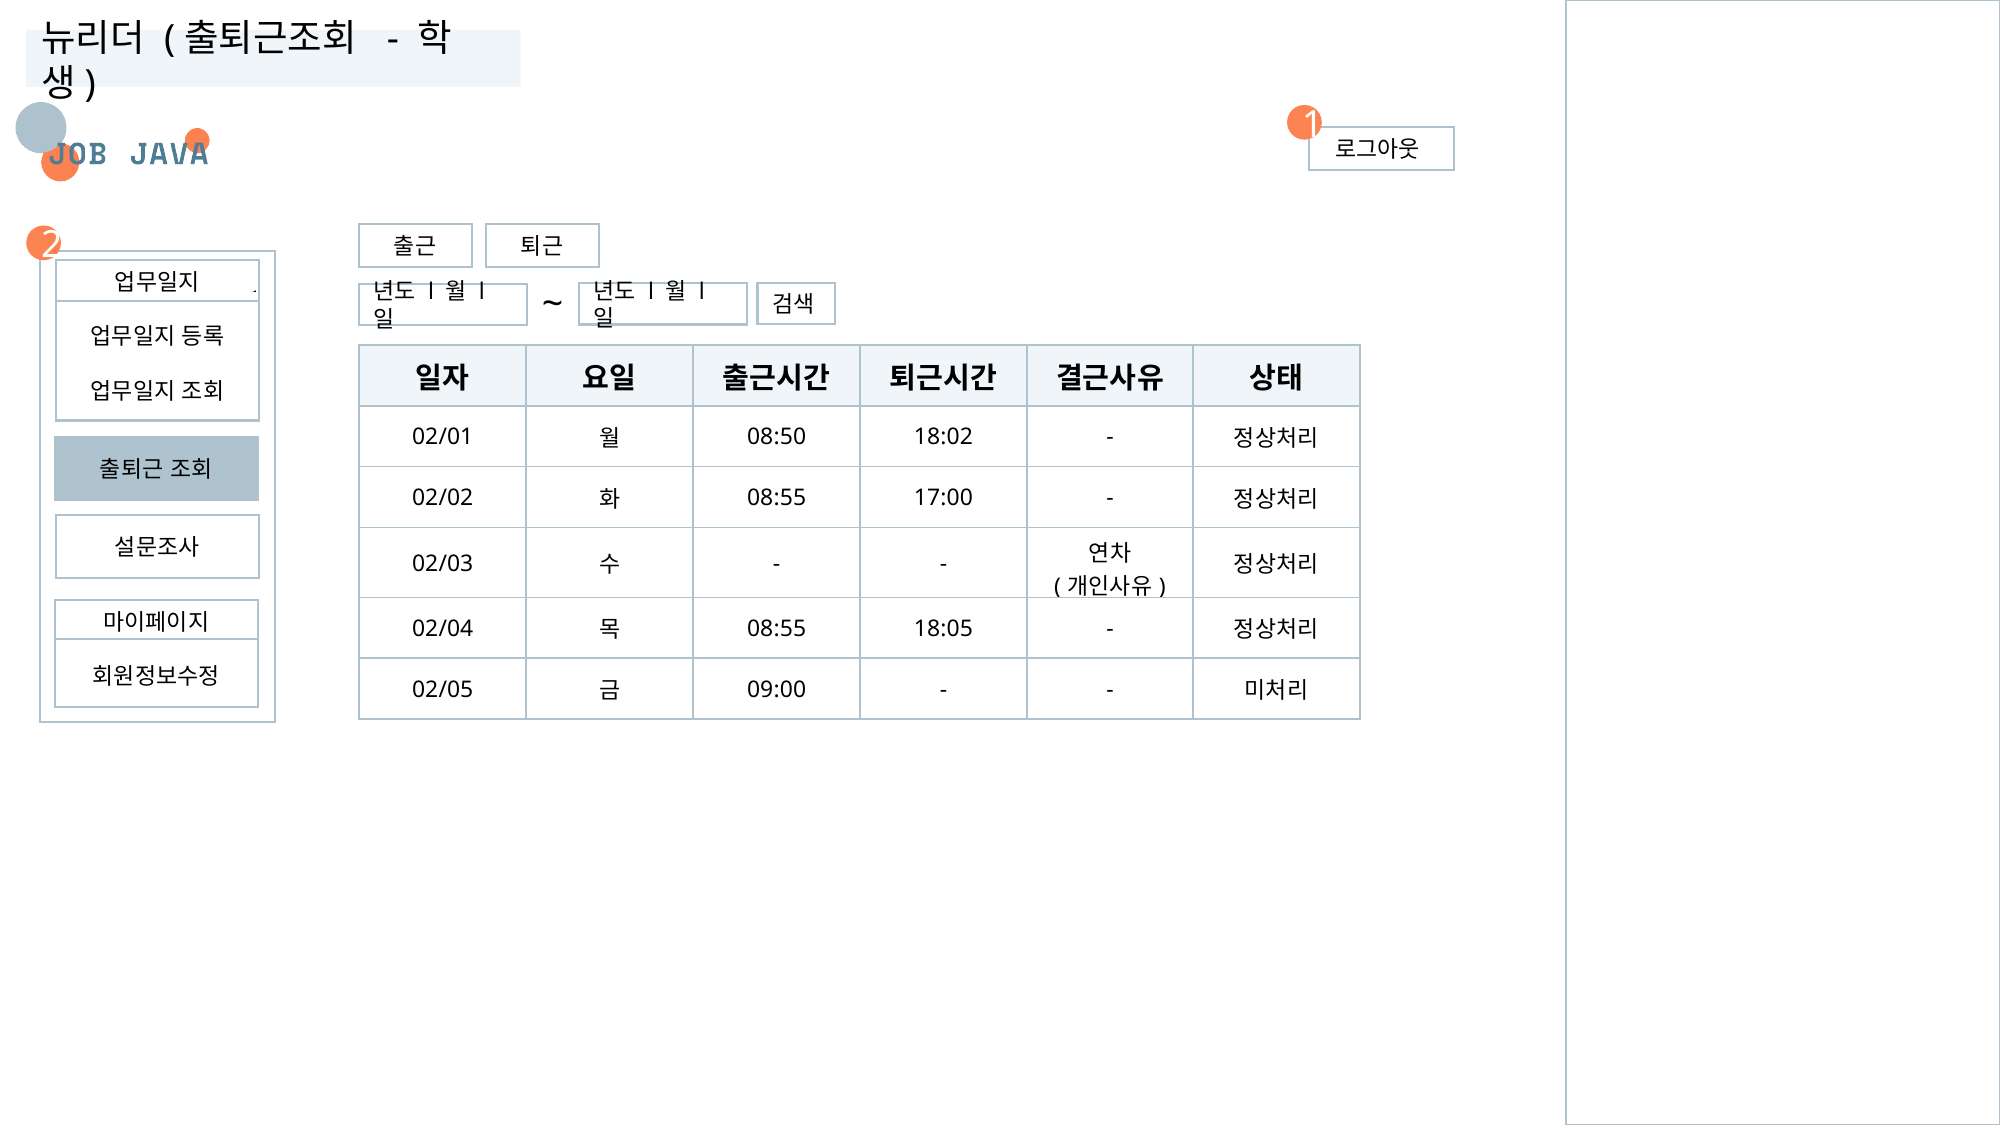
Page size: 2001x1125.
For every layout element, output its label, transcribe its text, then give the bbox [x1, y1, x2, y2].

table_cell 월 [527, 407, 692, 466]
table_cell - [861, 659, 1026, 718]
table_cell 정상처리 [1194, 528, 1359, 597]
table_cell 09:00 [694, 659, 859, 718]
text_box 퇴근 [485, 223, 600, 268]
table_cell 02/05 [360, 659, 525, 718]
table_cell 연차 (개인사유) [1028, 528, 1192, 597]
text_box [26, 225, 276, 722]
text_box 년도 l 월 l 일 [358, 283, 527, 326]
text_box ~ [527, 271, 579, 332]
table_header 출근시간 [694, 346, 859, 405]
table_cell 08:50 [694, 407, 859, 466]
table_cell 화 [527, 467, 692, 527]
table_cell 17:00 [861, 467, 1026, 527]
table_cell 목 [527, 598, 692, 657]
table_cell 금 [527, 659, 692, 718]
text_box 검색 [756, 282, 836, 325]
table_cell 18:02 [861, 407, 1026, 466]
table_cell 02/01 [360, 407, 525, 466]
table_cell 정상처리 [1194, 407, 1359, 466]
table_cell 02/03 [360, 528, 525, 597]
text_box 년도 l 월 l 일 [579, 282, 748, 326]
table_header 요일 [527, 346, 692, 405]
table_cell 02/04 [360, 598, 525, 657]
table_cell - [861, 528, 1026, 597]
text_box 출근 [358, 223, 473, 268]
table_cell 수 [527, 528, 692, 597]
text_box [1287, 104, 1512, 226]
table_cell 08:55 [694, 598, 859, 657]
table_cell 02/02 [360, 467, 525, 527]
table_cell - [1028, 598, 1192, 657]
table_header 상태 [1194, 346, 1359, 405]
table_header 퇴근시간 [861, 346, 1026, 405]
table_cell - [1028, 659, 1192, 718]
table_header 결근사유 [1028, 346, 1192, 405]
table_cell 08:55 [694, 467, 859, 527]
table_cell 미처리 [1194, 659, 1359, 718]
table_header 일자 [360, 346, 525, 405]
table_cell 정상처리 [1194, 467, 1359, 527]
text_box 뉴리더 (출퇴근조회 - 학생) [26, 29, 521, 87]
table_cell - [1028, 407, 1192, 466]
picture [0, 35, 256, 292]
table_cell 18:05 [861, 598, 1026, 657]
table_cell 정상처리 [1194, 598, 1359, 657]
table_cell - [694, 528, 859, 597]
table_cell - [1028, 467, 1192, 527]
text_box [1565, 0, 2000, 1125]
